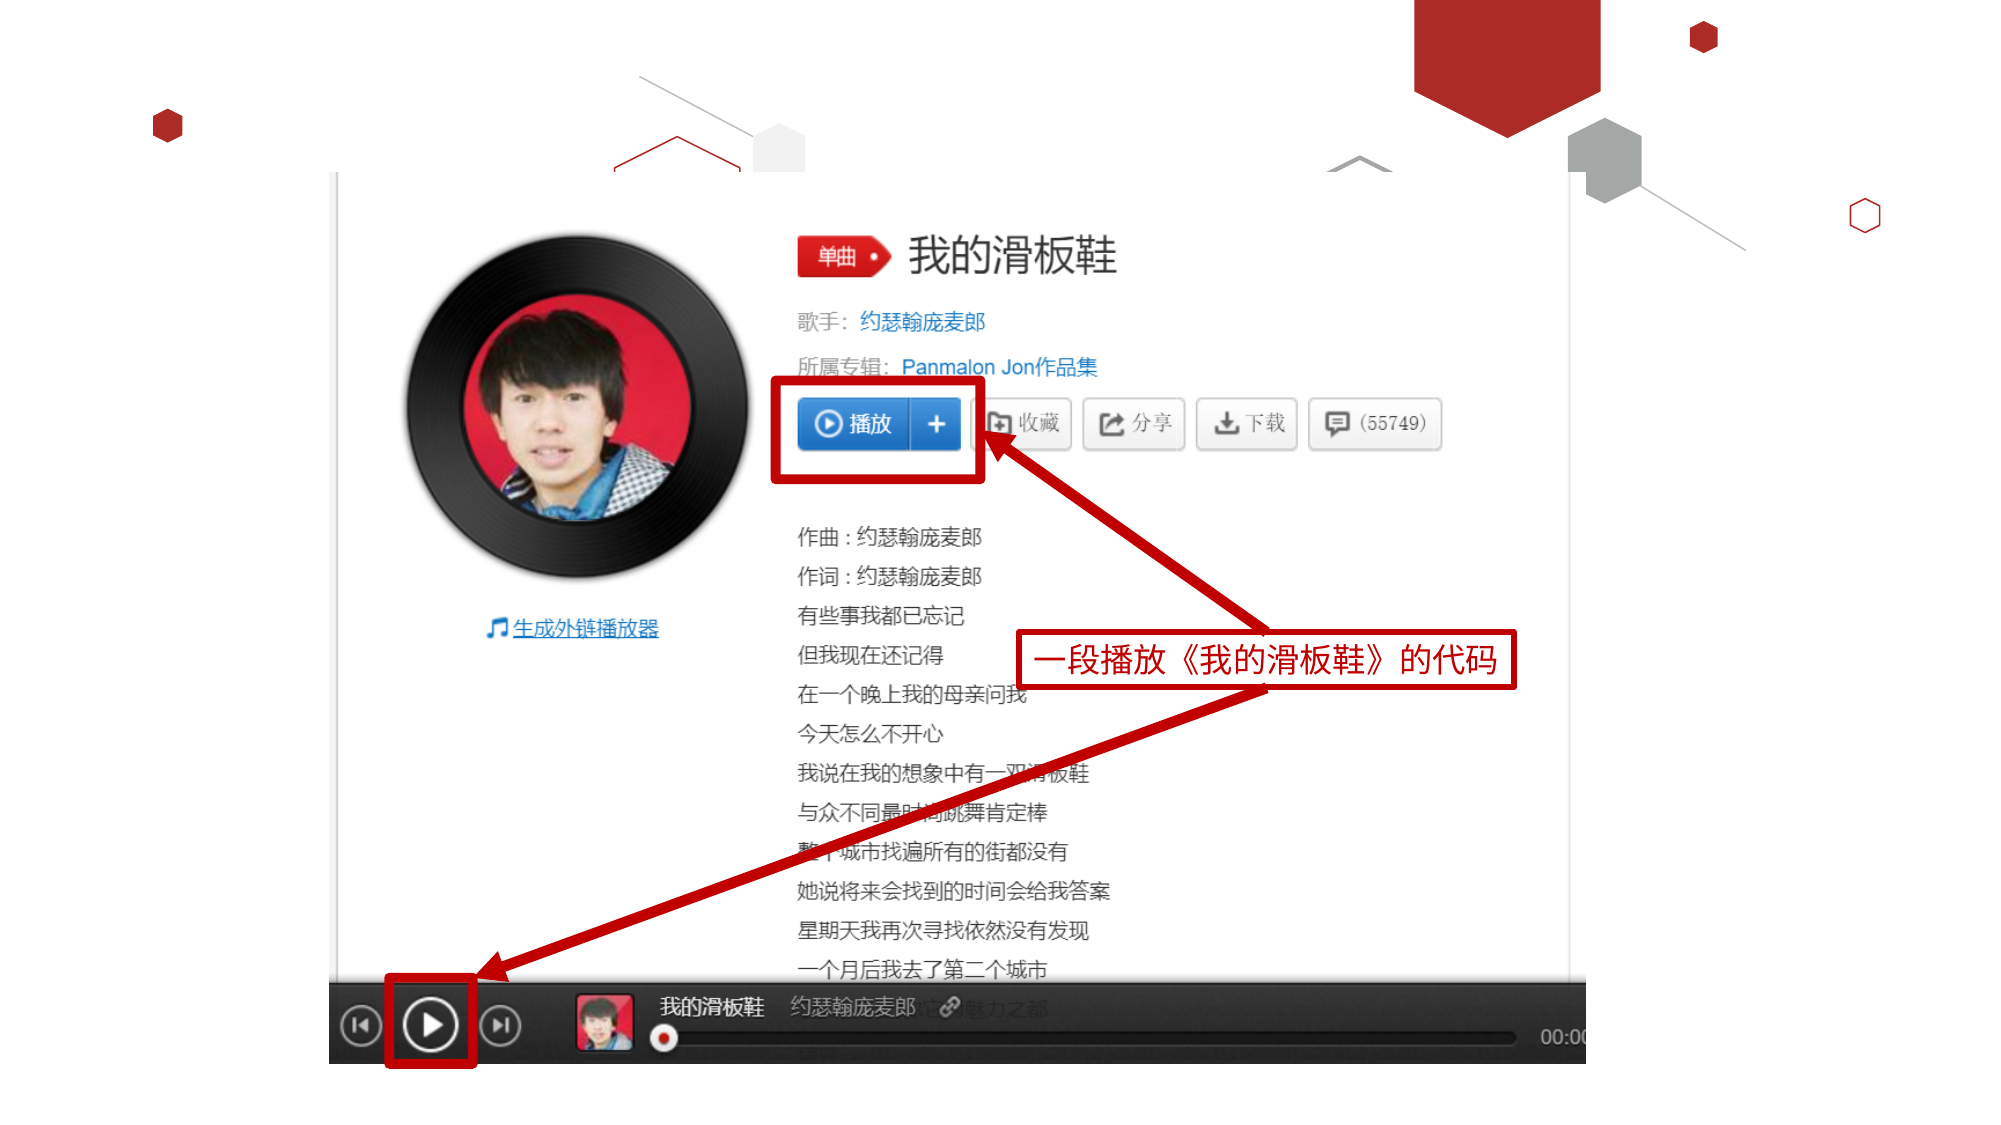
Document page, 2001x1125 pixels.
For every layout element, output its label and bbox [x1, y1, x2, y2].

picture [329, 171, 1587, 1065]
text_box [472, 687, 1267, 979]
text_box [980, 429, 1267, 633]
